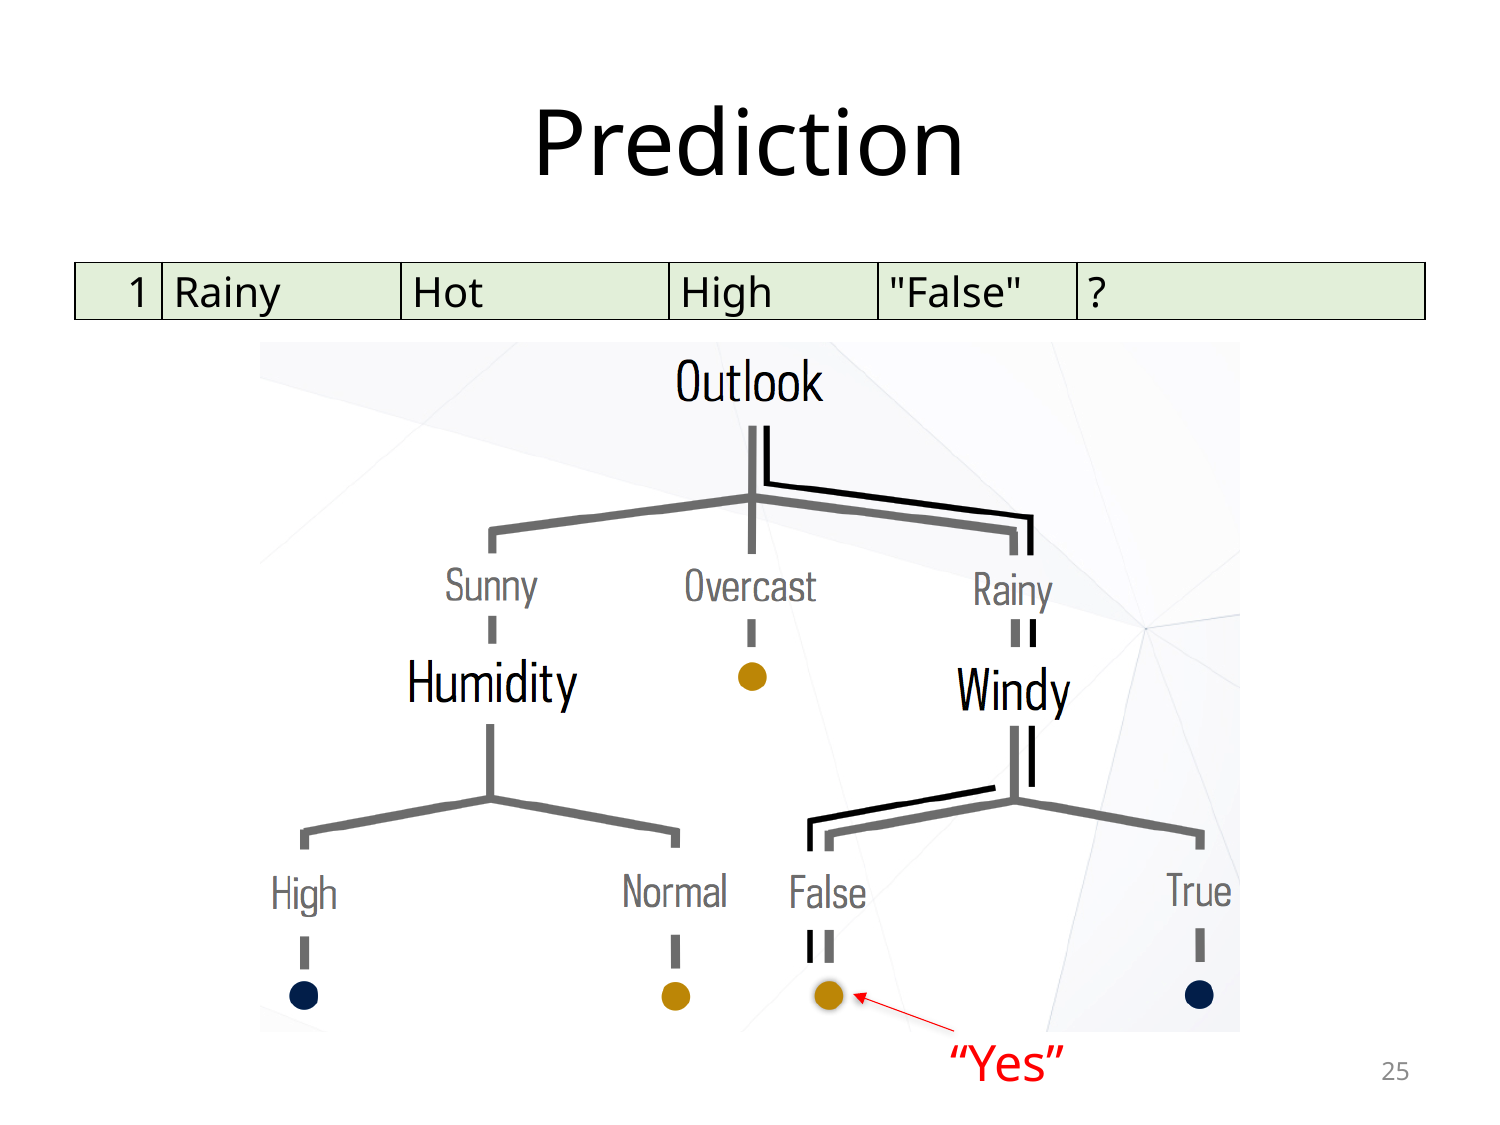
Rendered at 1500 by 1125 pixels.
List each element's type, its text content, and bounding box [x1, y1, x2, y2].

slide_number 25 [1074, 1042, 1425, 1103]
table_header Rainy [163, 263, 400, 319]
table_header High [670, 263, 877, 319]
table_header "False" [879, 263, 1076, 319]
text_box “Yes” [935, 1040, 1080, 1099]
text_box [853, 993, 955, 1032]
table_header ? [1078, 263, 1424, 319]
title Prediction [75, 45, 1425, 233]
table_header 1 [76, 263, 161, 319]
table_header Hot [402, 263, 668, 319]
picture [260, 342, 1240, 1032]
